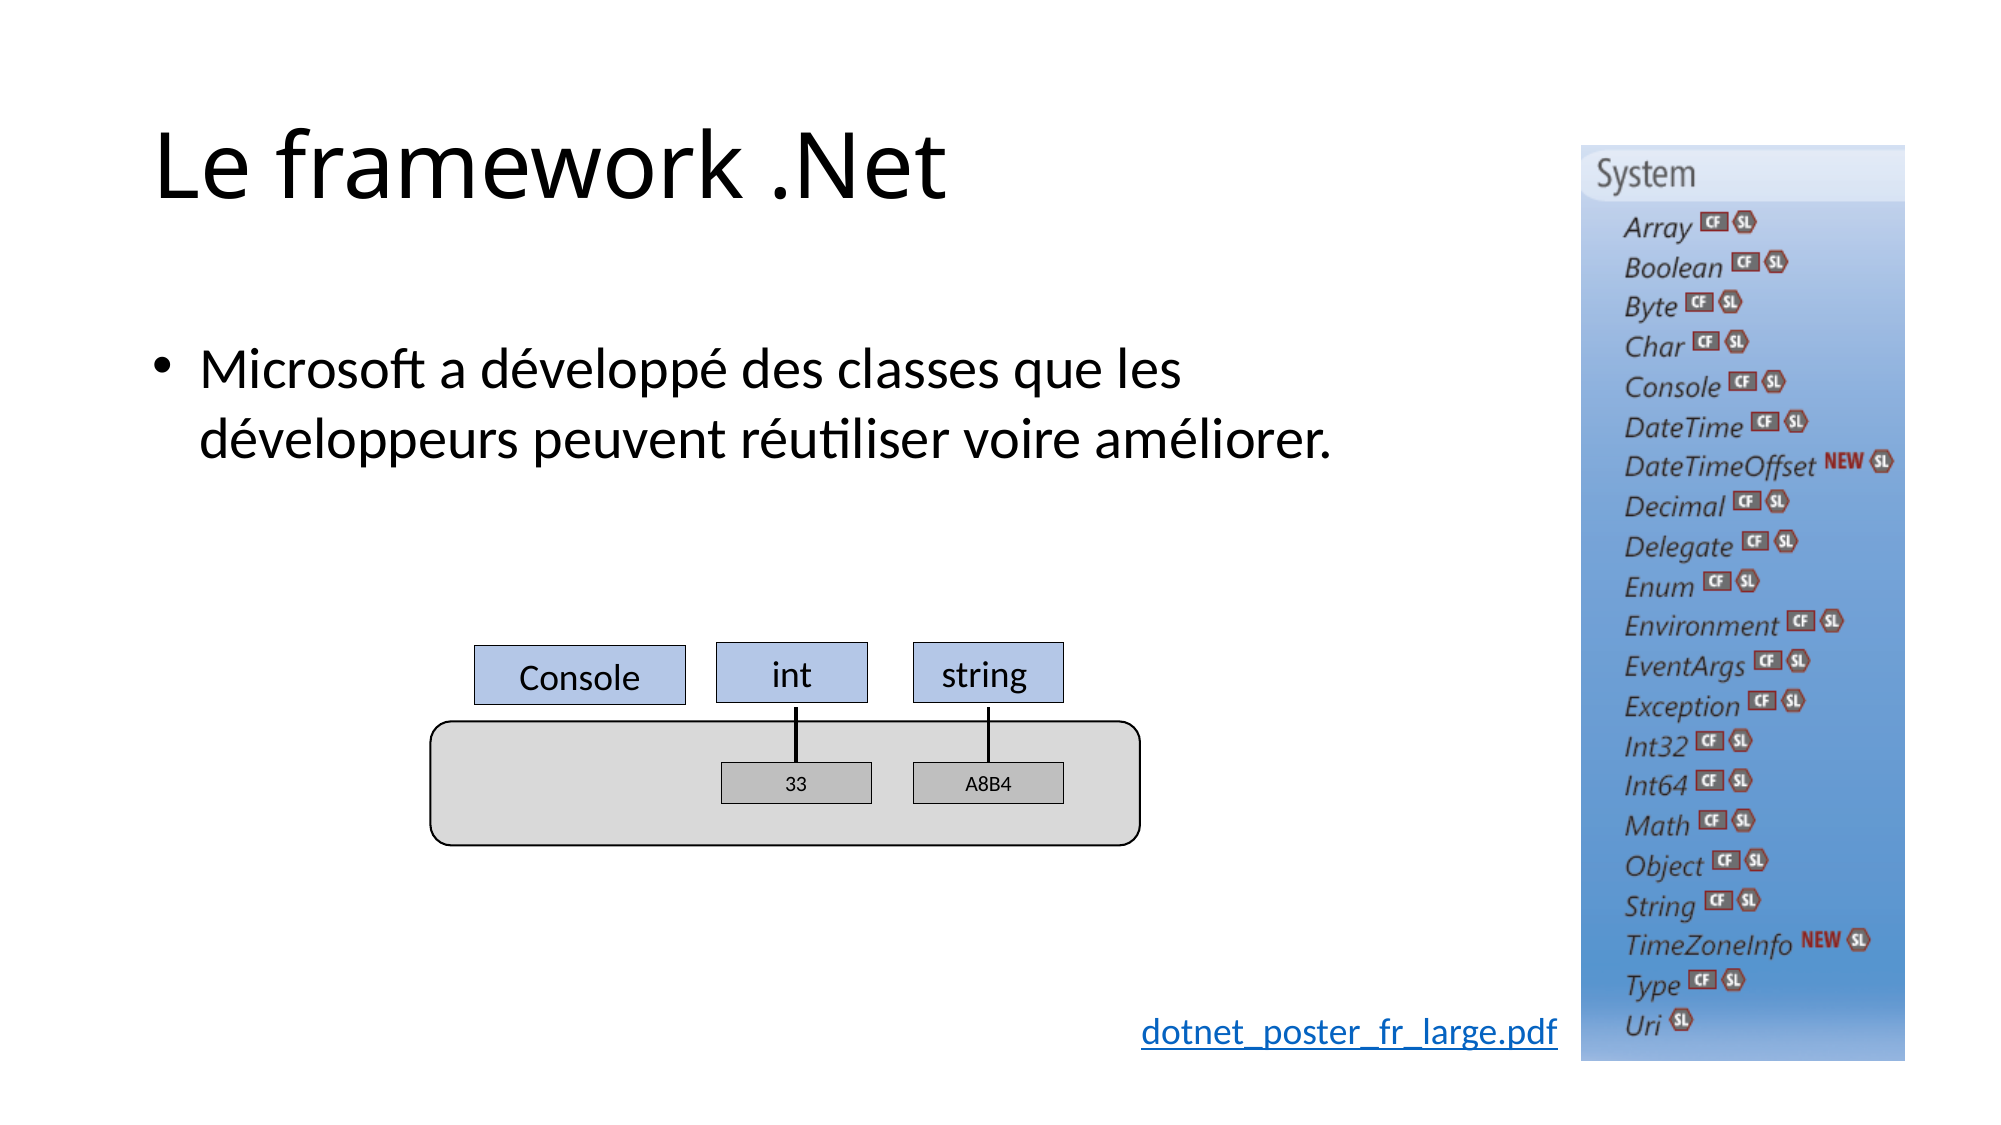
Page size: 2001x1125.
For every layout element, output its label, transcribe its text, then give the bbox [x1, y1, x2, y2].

text_box Microsoft a développé des classes que les développeurs peuvent réutiliser voire améliorer. [137, 322, 1464, 548]
text_box [429, 720, 1141, 847]
text_box dotnet_poster_fr_large.pdf [1126, 1000, 1574, 1060]
text_box Console [474, 645, 686, 705]
text_box A8B4 [913, 762, 1064, 804]
picture [1581, 145, 1905, 1061]
text_box 33 [721, 762, 872, 804]
title Le framework .Net [137, 59, 1863, 278]
text_box string [913, 642, 1064, 703]
text_box int [716, 642, 868, 703]
